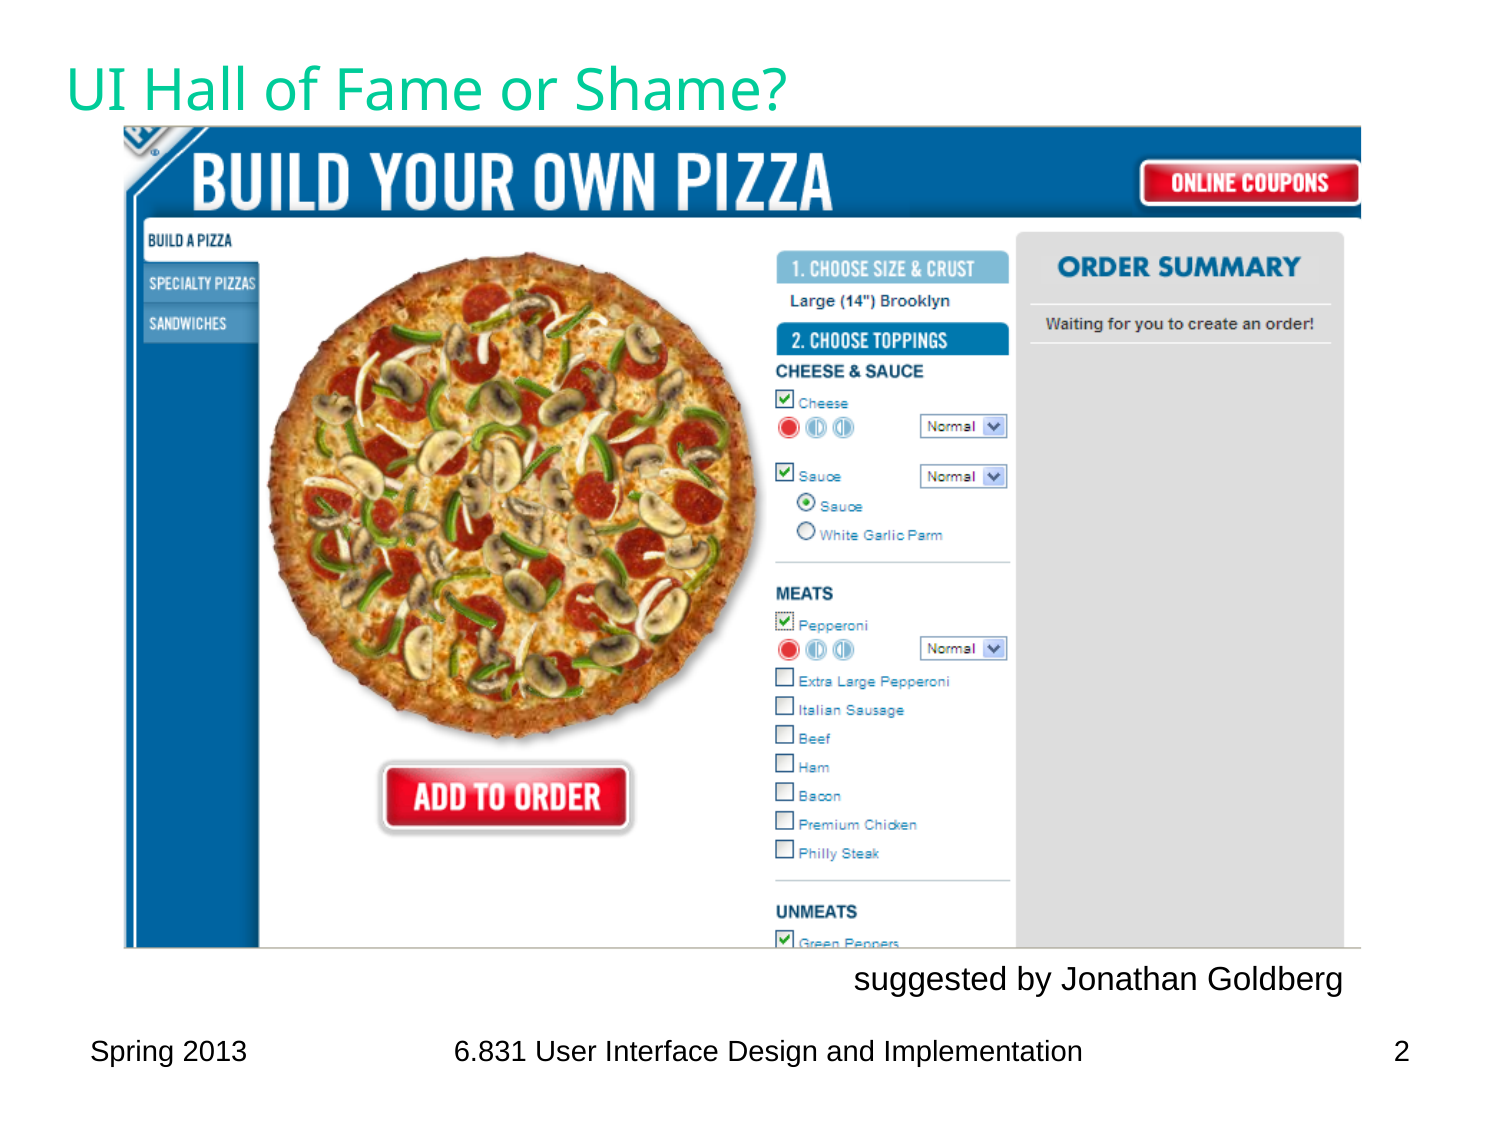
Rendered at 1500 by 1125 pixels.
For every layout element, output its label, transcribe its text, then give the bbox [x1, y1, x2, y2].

footer 6.831 User Interface Design and Implementation [312, 1024, 1226, 1103]
slide_number Spring 2013 [74, 1024, 301, 1103]
text_box suggested by Jonathan Goldberg [839, 959, 1360, 1005]
slide_number 2 [1237, 1024, 1426, 1103]
picture [123, 124, 1362, 951]
title UI Hall of Fame or Shame? [49, 24, 1438, 151]
